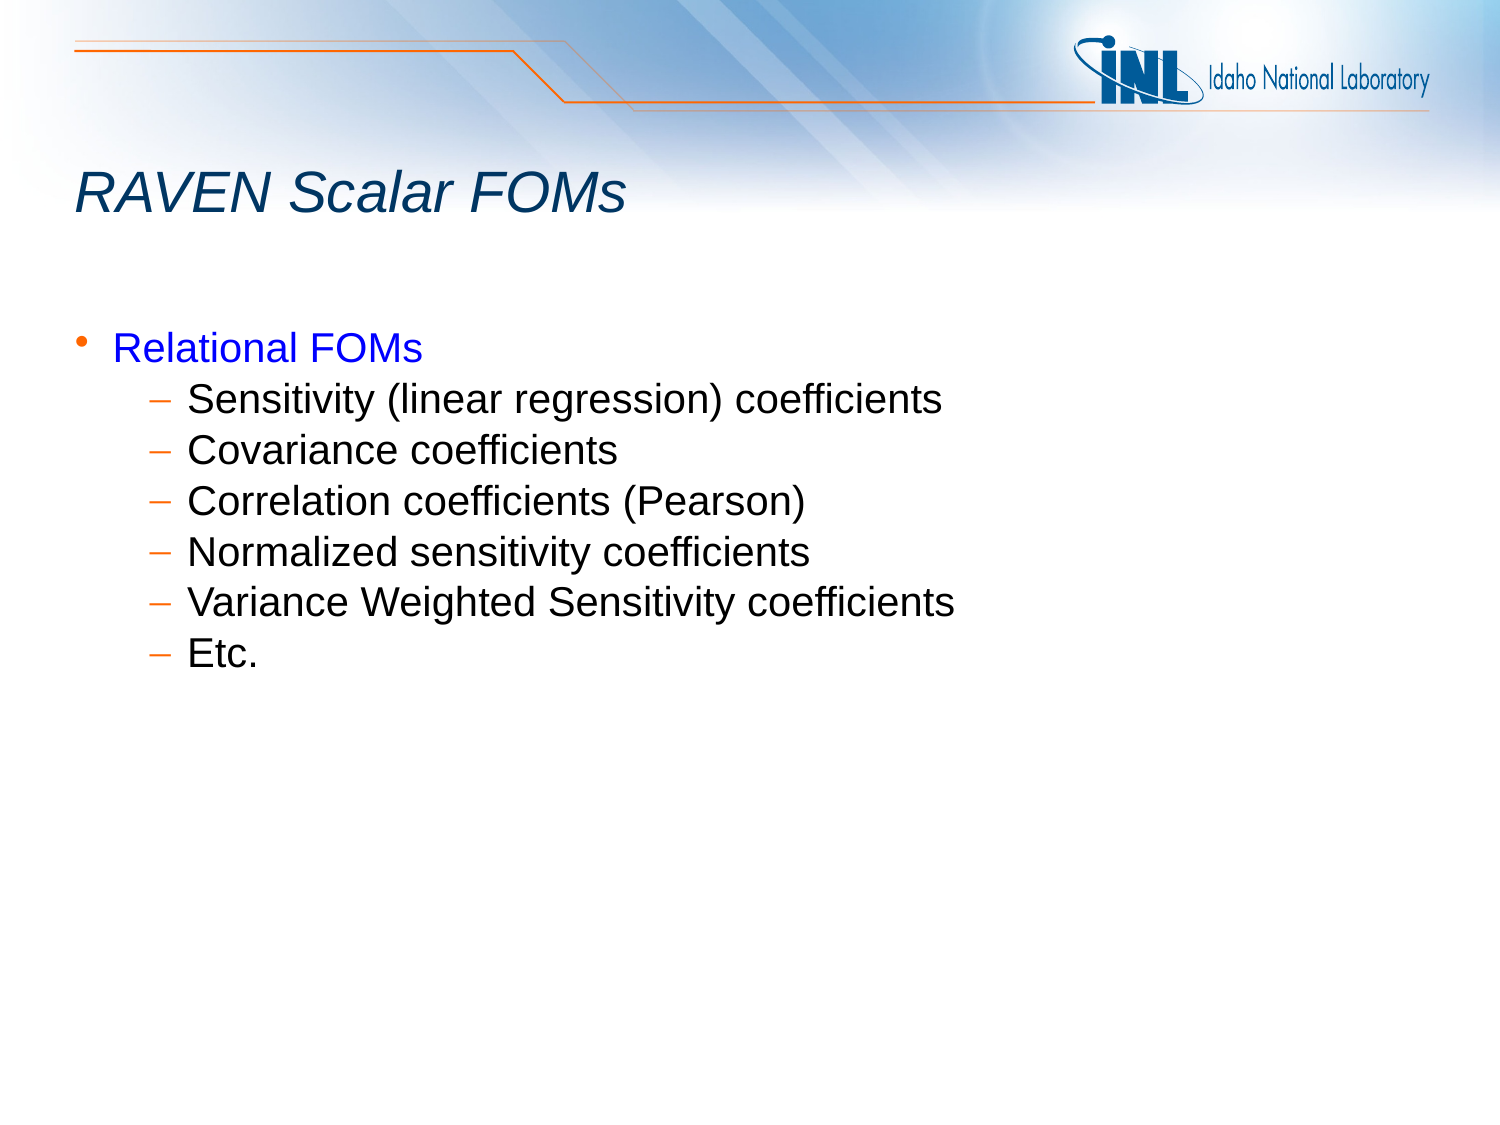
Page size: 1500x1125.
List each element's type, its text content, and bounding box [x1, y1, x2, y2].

picture [0, 0, 1500, 1125]
title RAVEN Scalar FOMs [74, 164, 1426, 227]
list Relational FOMs Sensitivity (linear regression) coefficients Covariance coefficients Correlation coefficients (Pearson) Normalized sensitivity coefficients Variance Weighted Sensitivity coefficients Etc. [74, 261, 1473, 1080]
